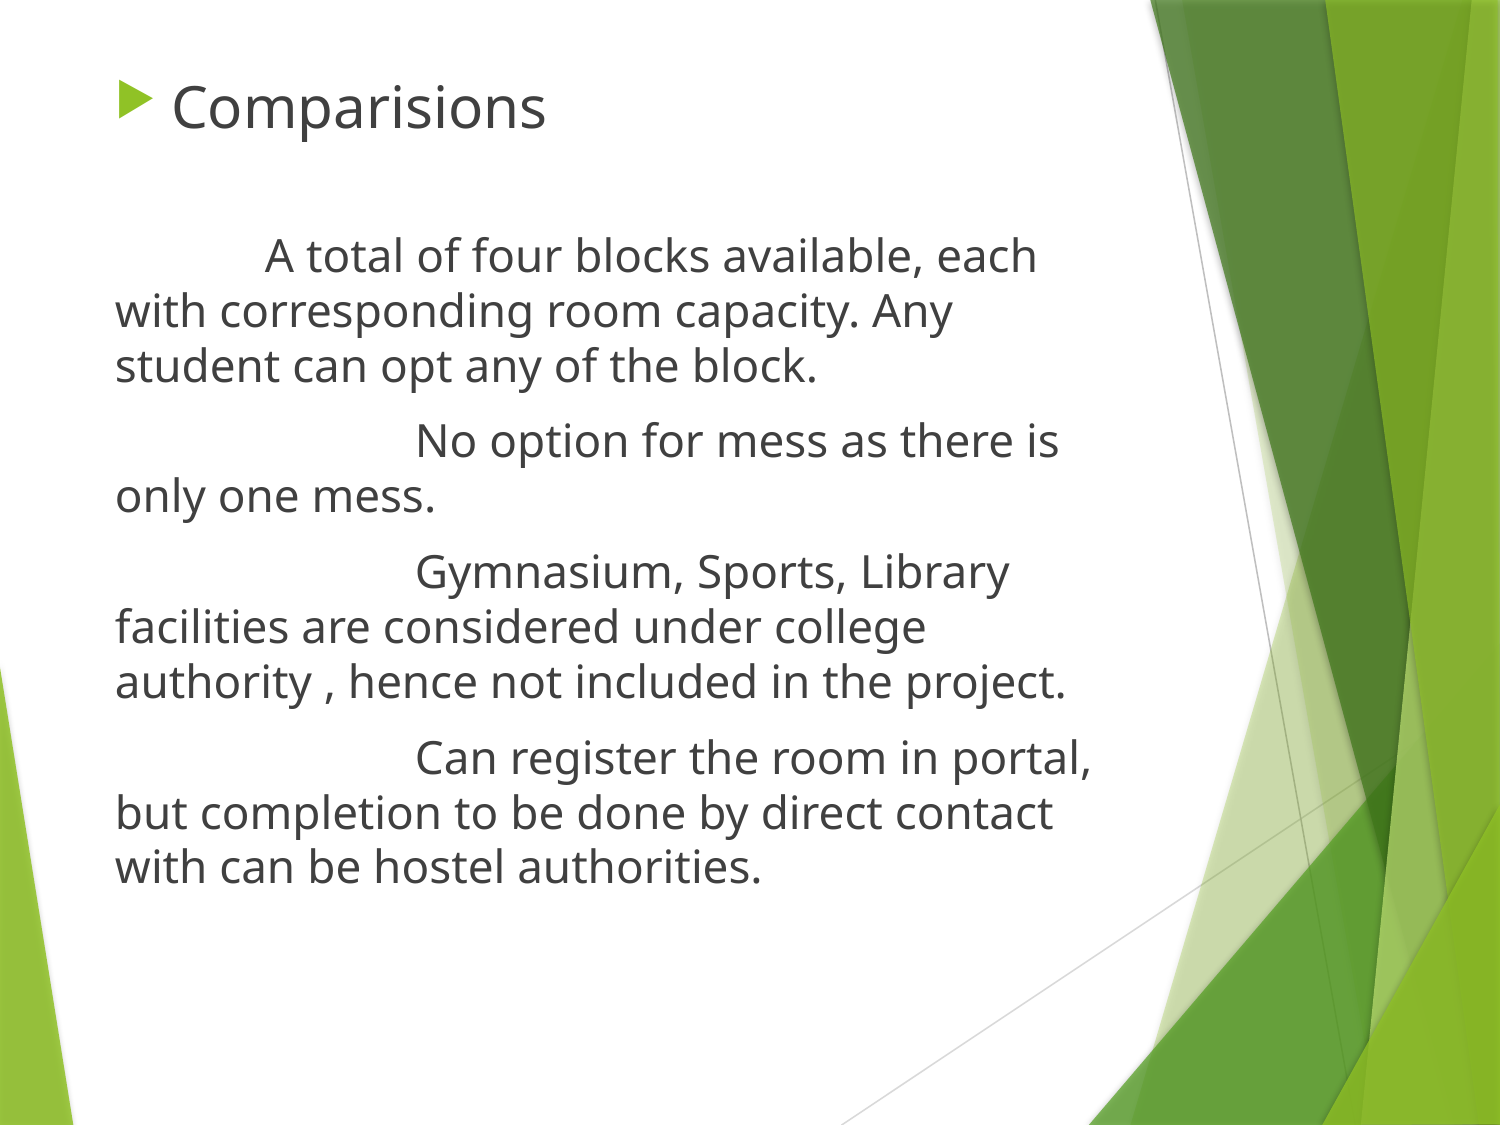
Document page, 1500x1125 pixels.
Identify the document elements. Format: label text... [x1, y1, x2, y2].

list Comparisions A total of four blocks available, each with corresponding room capacity. Any student can opt any of the block. No option for mess as there is only one mess. Gymnasium, Sports, Library facilities are considered under college authority , hence not included in the project. Can register the room in portal, but completion to be done by direct contact with can be hostel authorities. [99, 62, 1142, 1050]
